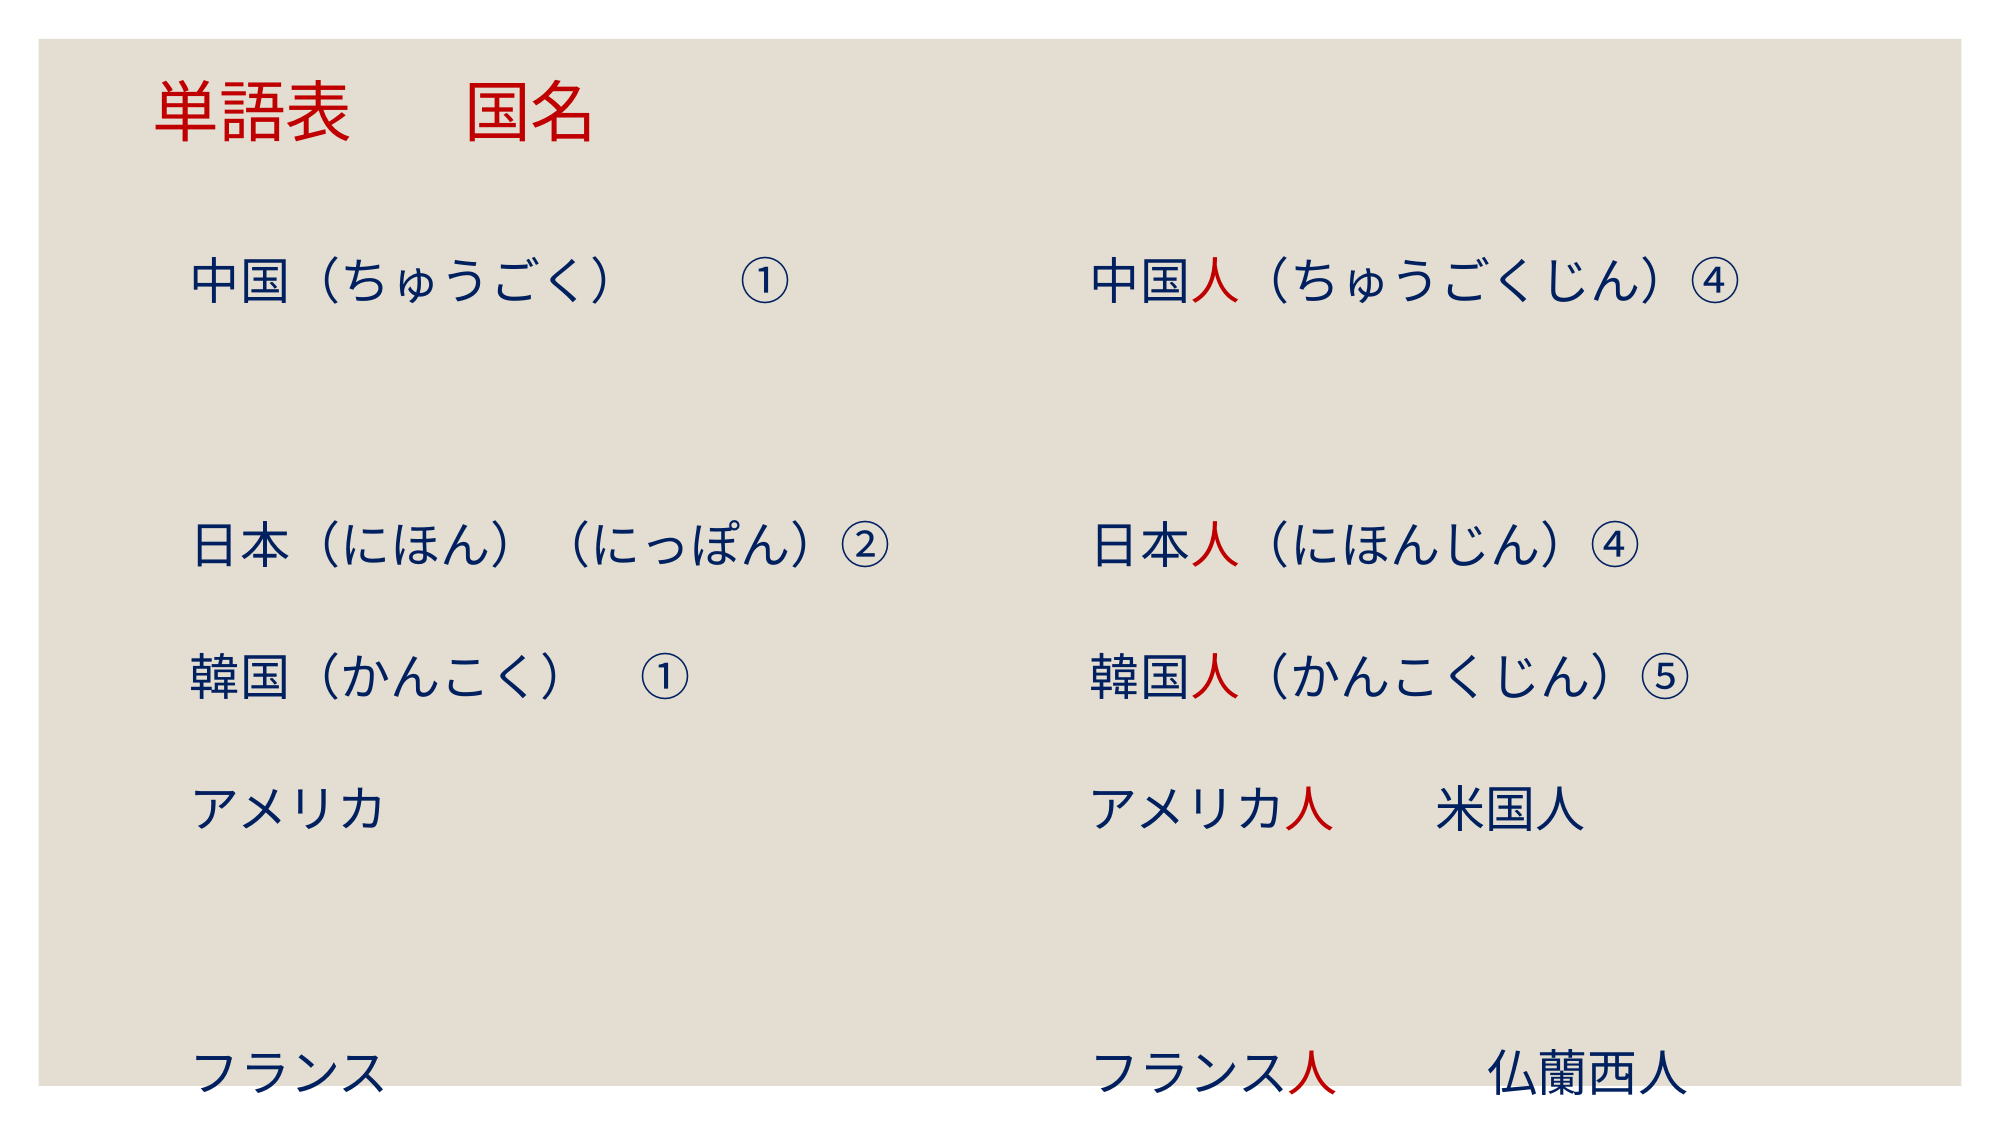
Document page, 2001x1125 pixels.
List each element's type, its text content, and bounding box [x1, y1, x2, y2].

list 中国（ちゅうごく） ① 中国人（ちゅうごくじん）④ 日本（にほん）（にっぽん）② 日本人（にほんじん）④ 韓国（かんこく） ① 韓国人（かんこくじん）⑤ アメリカ アメリカ人 米国人 フランス フランス人 仏蘭西人 インド インド人 [174, 170, 1825, 1042]
title 単語表 国名 [137, 59, 1863, 170]
